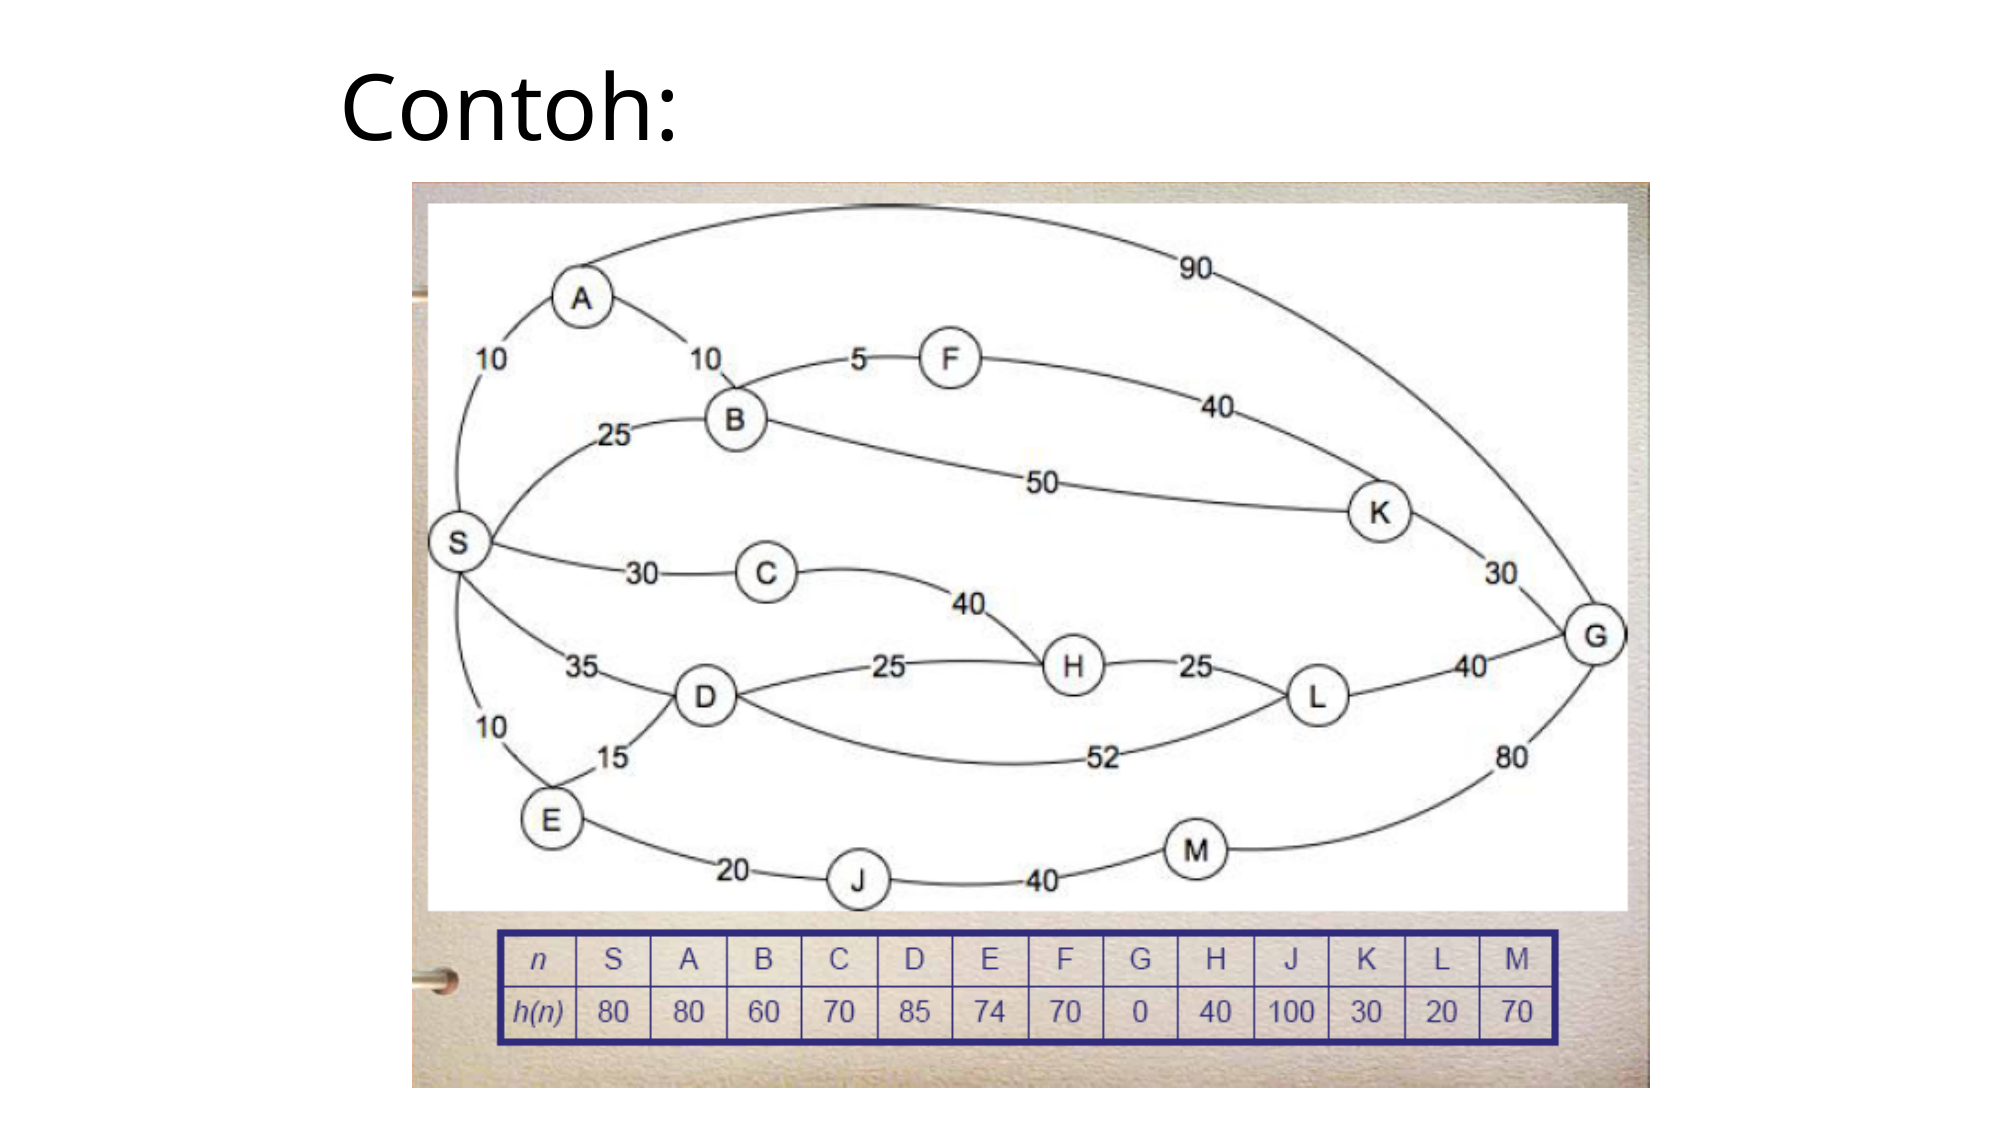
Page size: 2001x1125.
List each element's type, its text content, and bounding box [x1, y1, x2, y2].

title Contoh: [324, 45, 1675, 175]
picture [412, 182, 1650, 1088]
